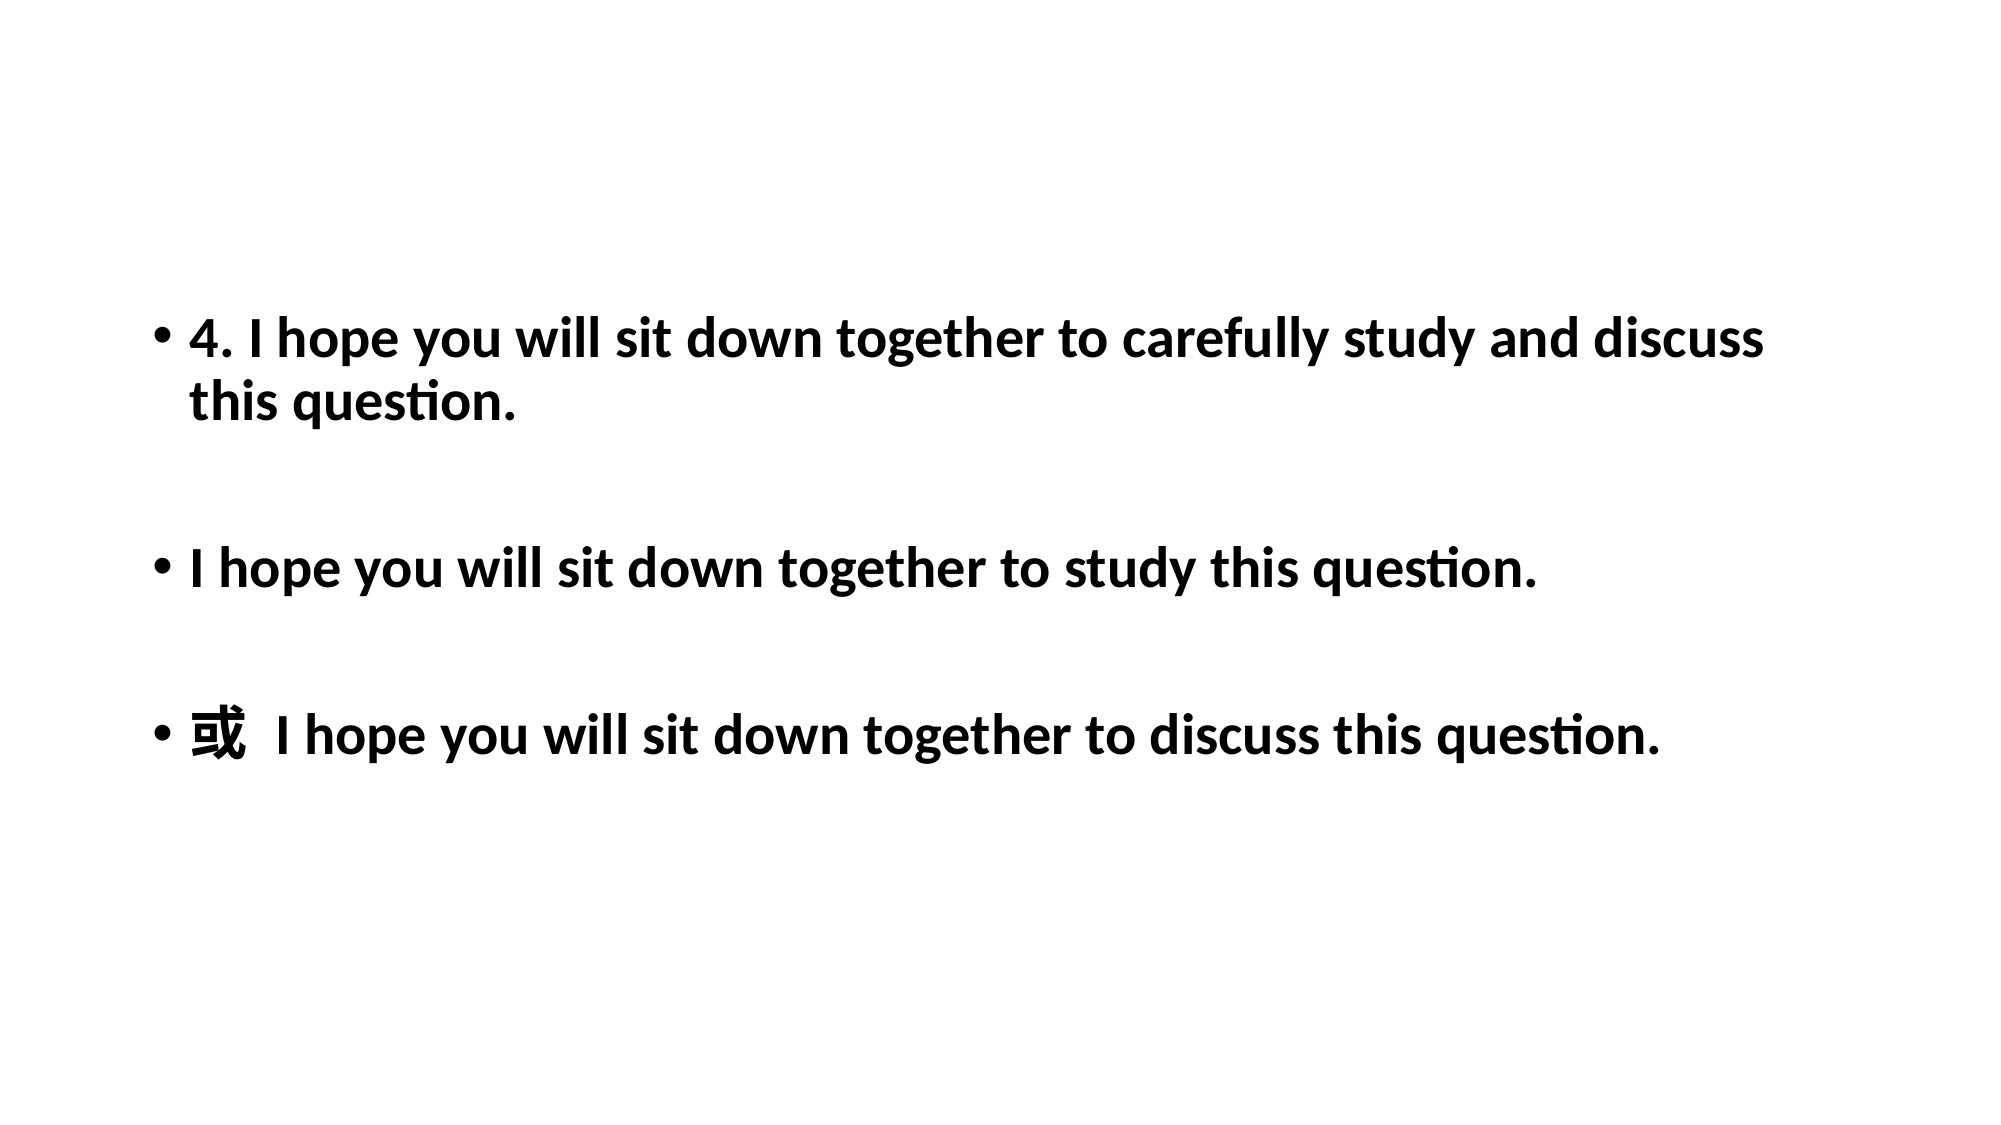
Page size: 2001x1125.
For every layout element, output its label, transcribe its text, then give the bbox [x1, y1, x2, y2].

list 4. I hope you will sit down together to carefully study and discuss this question. I hope you will sit down together to study this question. 或 I hope you will sit down together to discuss this question. [137, 299, 1863, 1014]
